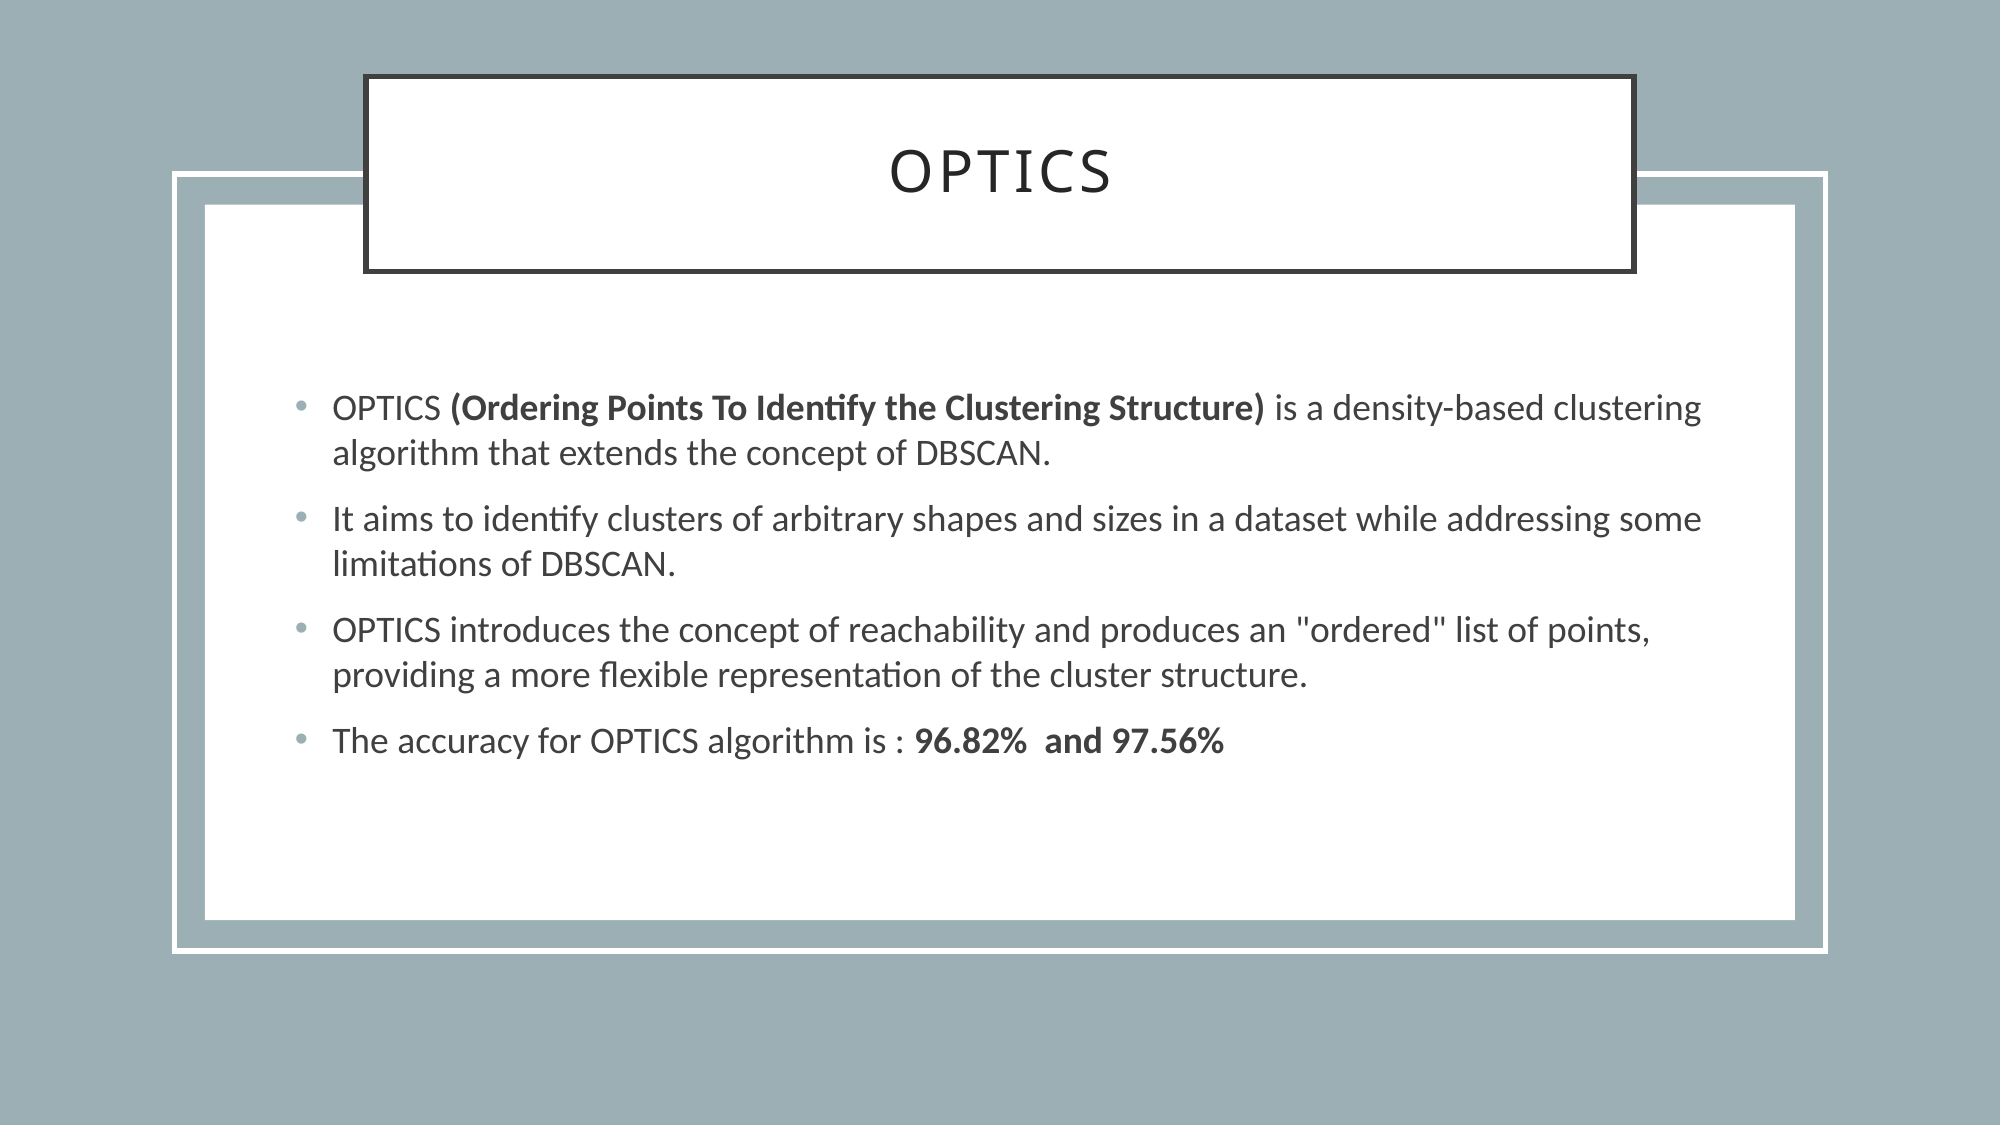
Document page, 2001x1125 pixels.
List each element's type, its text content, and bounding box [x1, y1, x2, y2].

text_box [173, 173, 1827, 952]
text_box [0, 0, 2000, 1125]
title OPtics [363, 74, 1637, 274]
list OPTICS (Ordering Points To Identify the Clustering Structure) is a density-based clustering algorithm that extends the concept of DBSCAN. It aims to identify clusters of arbitrary shapes and sizes in a dataset while addressing some limitations of DBSCAN. OPTICS introduces the concept of reachability and produces an "ordered" list of points, providing a more flexible representation of the cluster structure. The accuracy for OPTICS algorithm is : 96.82% and 97.56% [279, 375, 1721, 849]
